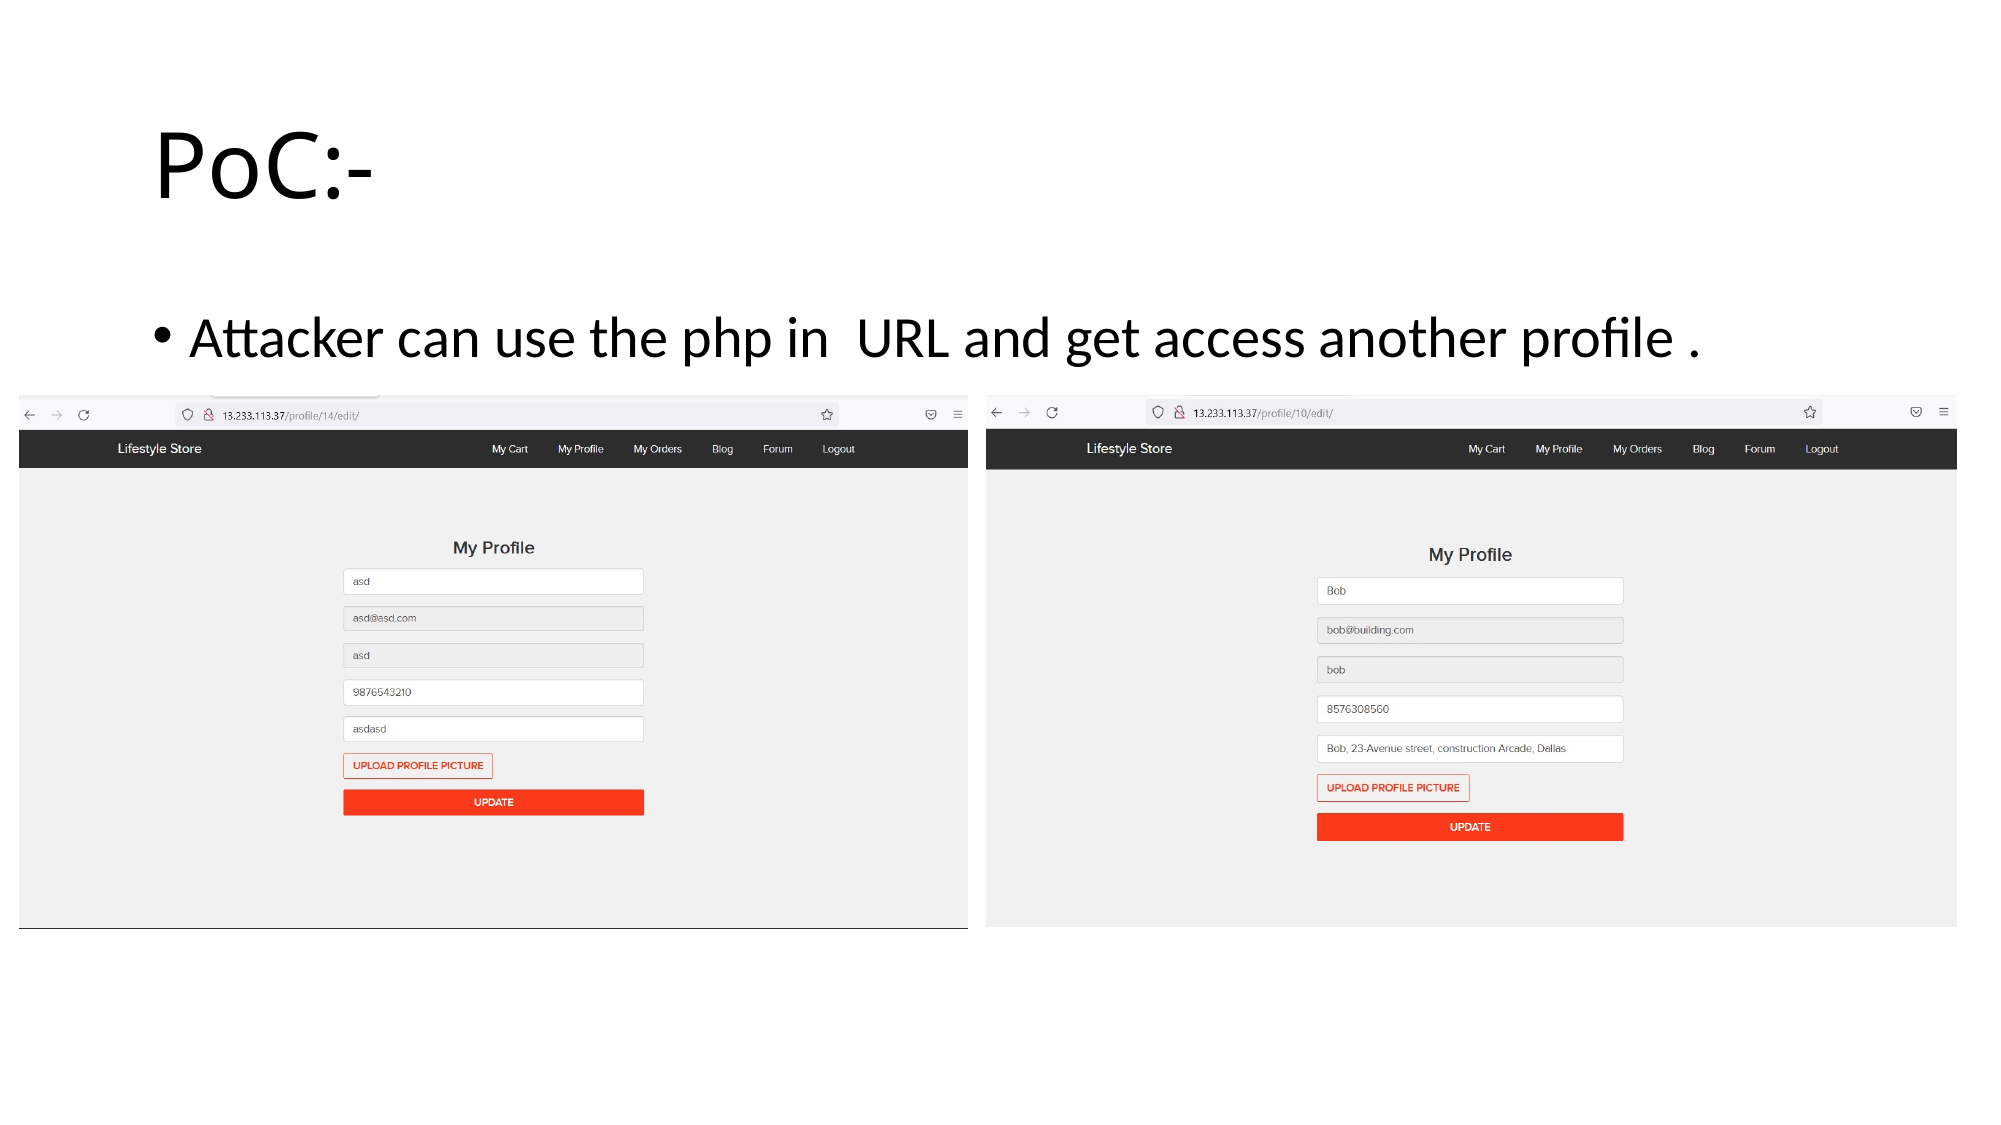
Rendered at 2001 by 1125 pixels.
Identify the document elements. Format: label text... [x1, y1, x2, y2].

picture [986, 395, 1957, 927]
list Attacker can use the php in URL and get access another profile . [137, 299, 1863, 1014]
picture [19, 395, 968, 929]
title PoC:- [137, 59, 1863, 278]
